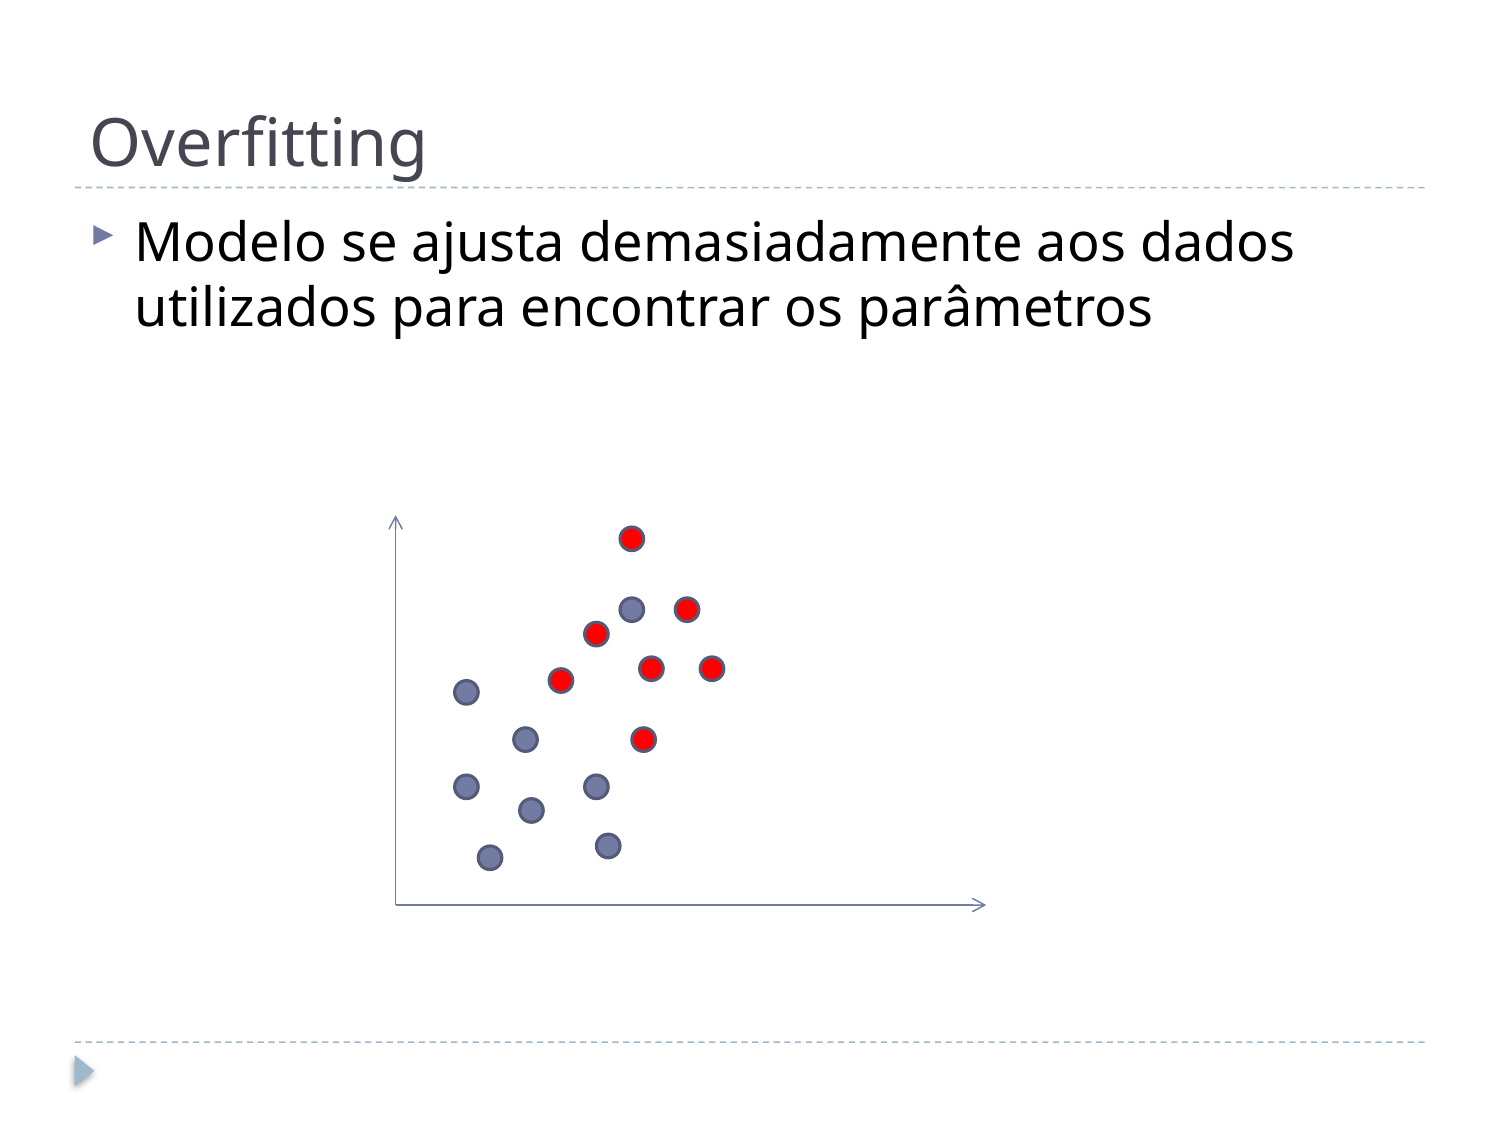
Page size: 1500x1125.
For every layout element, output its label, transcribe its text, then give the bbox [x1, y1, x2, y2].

text_box [673, 596, 701, 624]
text_box [698, 655, 726, 683]
list Modelo se ajusta demasiadamente aos dados utilizados para encontrar os parâmetros [75, 200, 1425, 1010]
text_box [583, 773, 610, 801]
text_box [518, 797, 545, 824]
title Overfitting [75, 24, 1425, 188]
text_box [618, 596, 646, 624]
text_box [630, 726, 658, 753]
text_box [453, 773, 480, 801]
text_box [476, 844, 504, 872]
text_box [547, 667, 575, 694]
text_box [594, 832, 622, 860]
text_box [512, 726, 539, 753]
text_box [453, 679, 480, 706]
text_box [583, 620, 610, 648]
text_box [618, 525, 646, 553]
text_box [638, 655, 665, 683]
